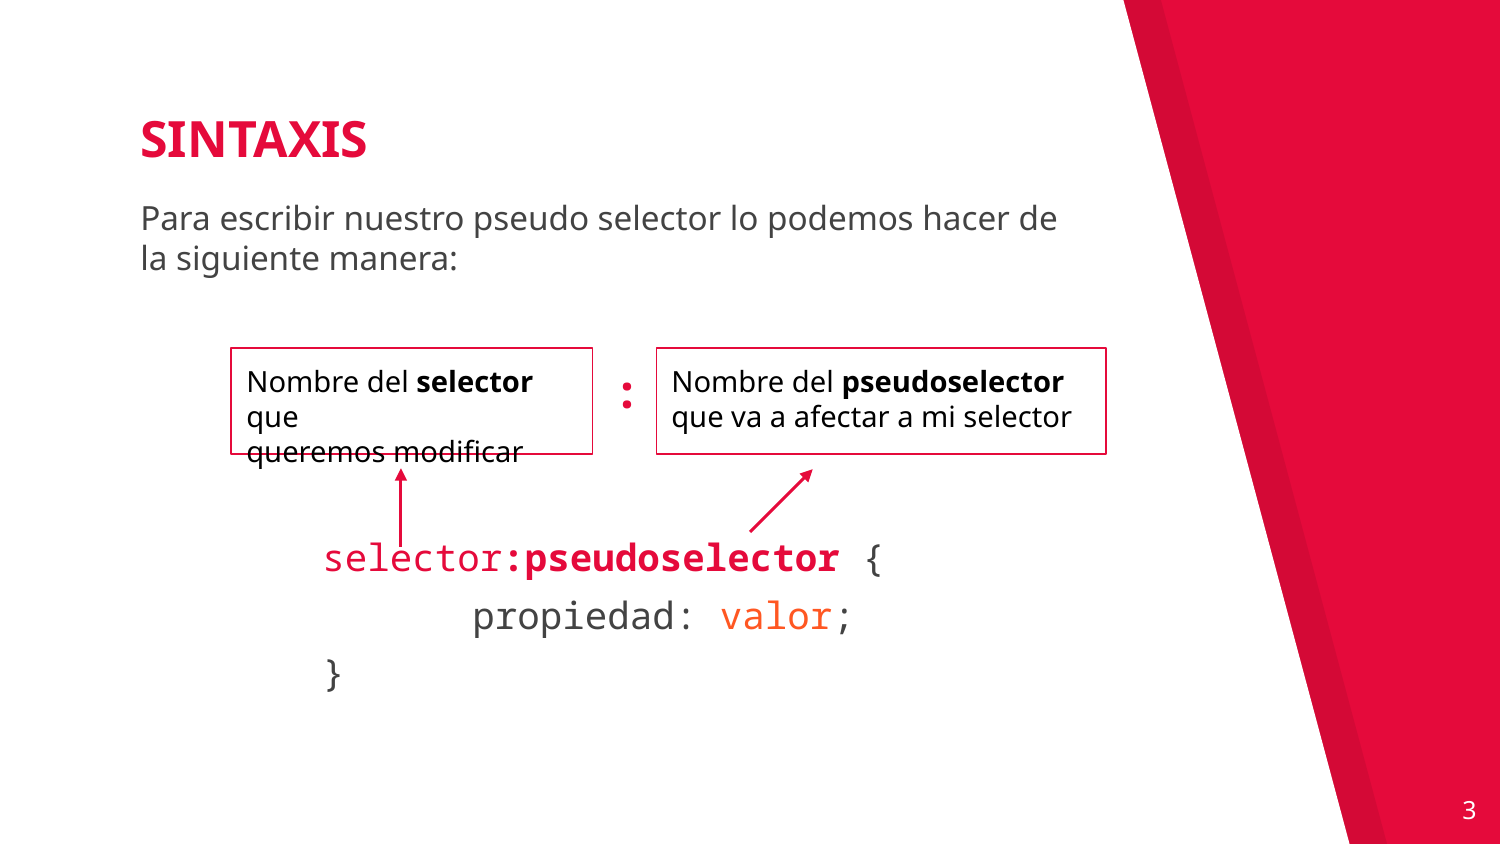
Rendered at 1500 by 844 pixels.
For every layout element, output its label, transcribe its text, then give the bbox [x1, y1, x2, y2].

text_box : [598, 348, 651, 439]
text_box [749, 468, 813, 533]
text_box Nombre del selector que queremos modificar [231, 348, 593, 454]
text_box SINTAXIS [125, 115, 913, 182]
slide_number ‹#› [1401, 779, 1492, 844]
text_box Nombre del pseudoselector que va a afectar a mi selector [656, 348, 1106, 454]
text_box Para escribir nuestro pseudo selector lo podemos hacer de la siguiente manera: [125, 182, 1087, 333]
text_box selector:pseudoselector { propiedad: valor; } [307, 519, 972, 736]
